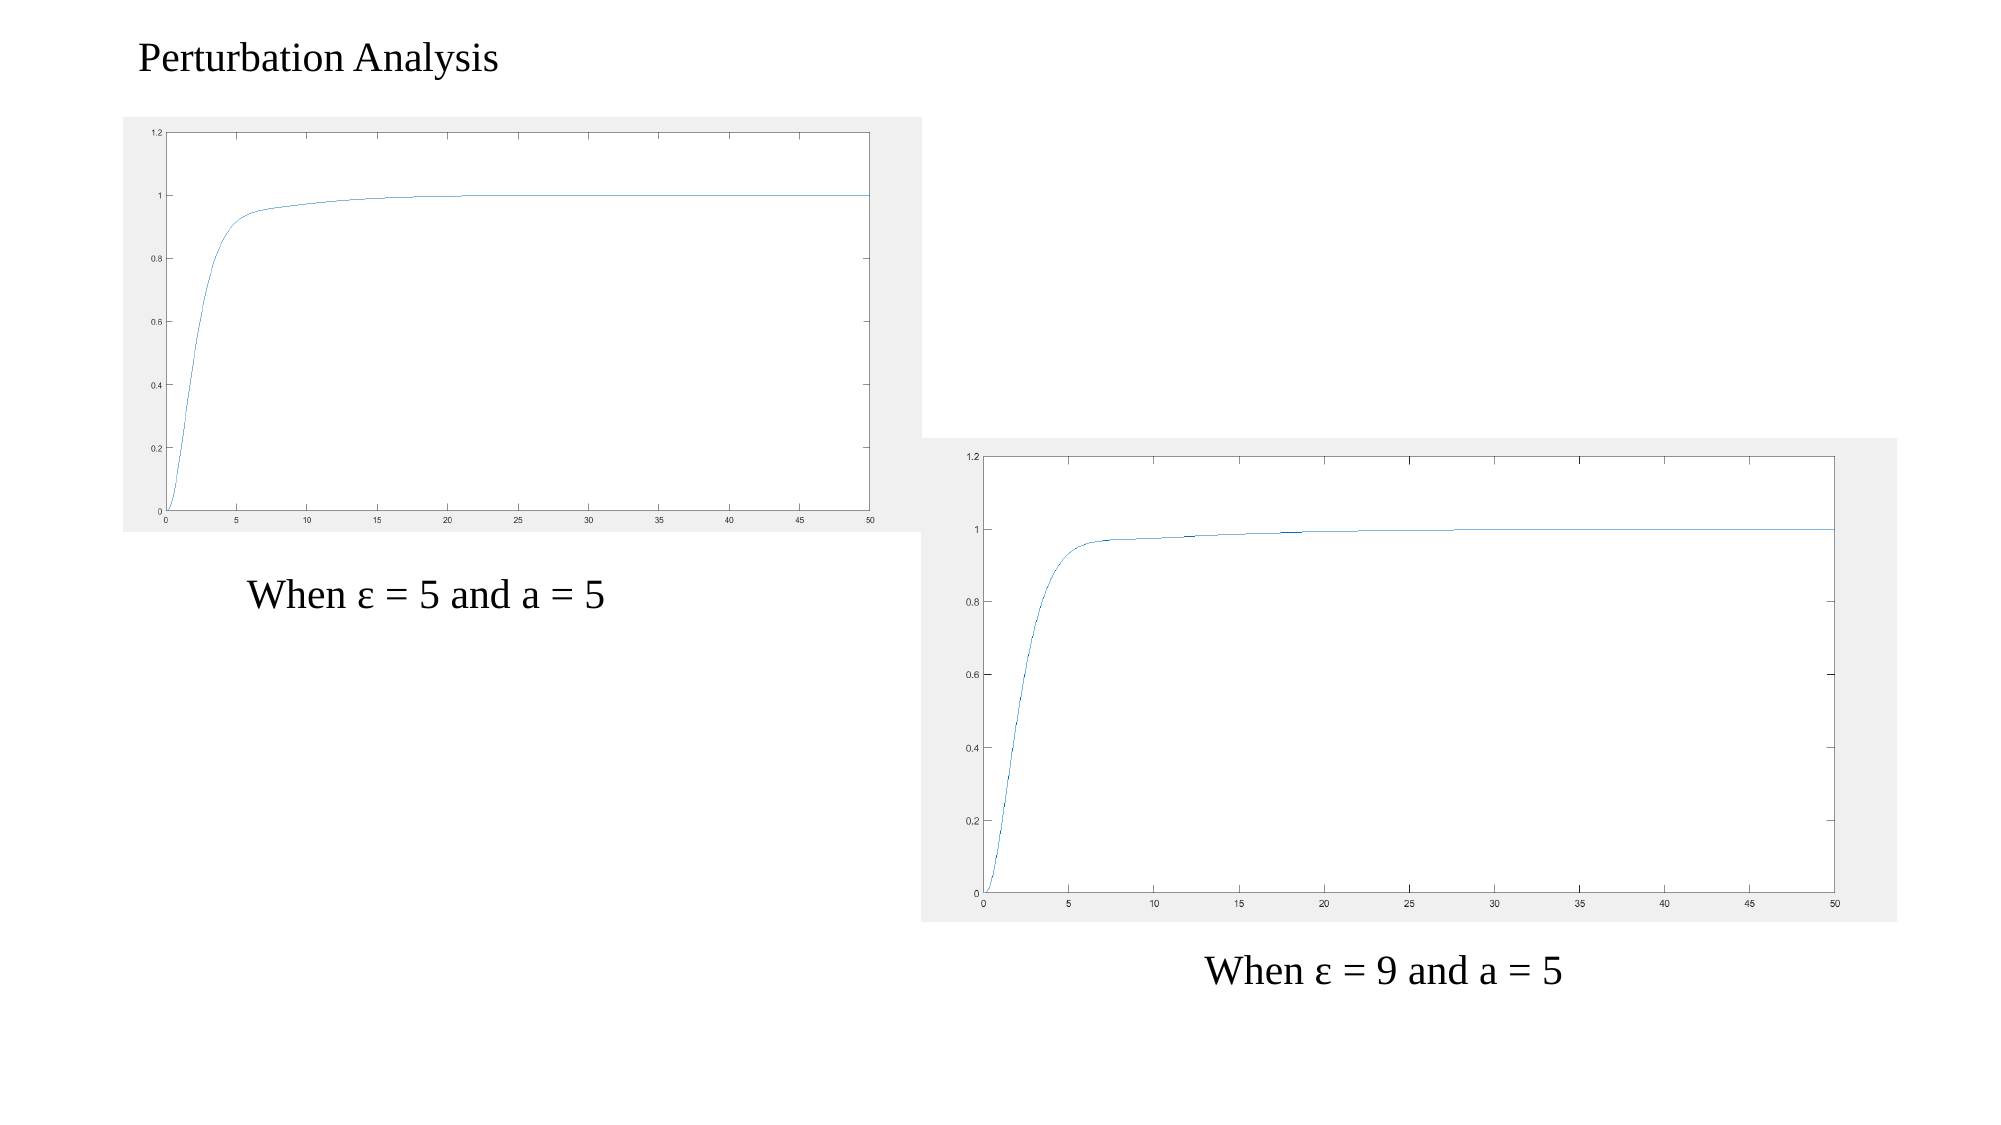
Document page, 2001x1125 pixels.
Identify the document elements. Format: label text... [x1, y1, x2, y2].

title Perturbation Analysis [123, 0, 1145, 88]
picture [123, 117, 1897, 922]
text_box When ε = 5 and a = 5 [231, 560, 813, 626]
text_box When ε = 9 and a = 5 [1189, 937, 1770, 1002]
